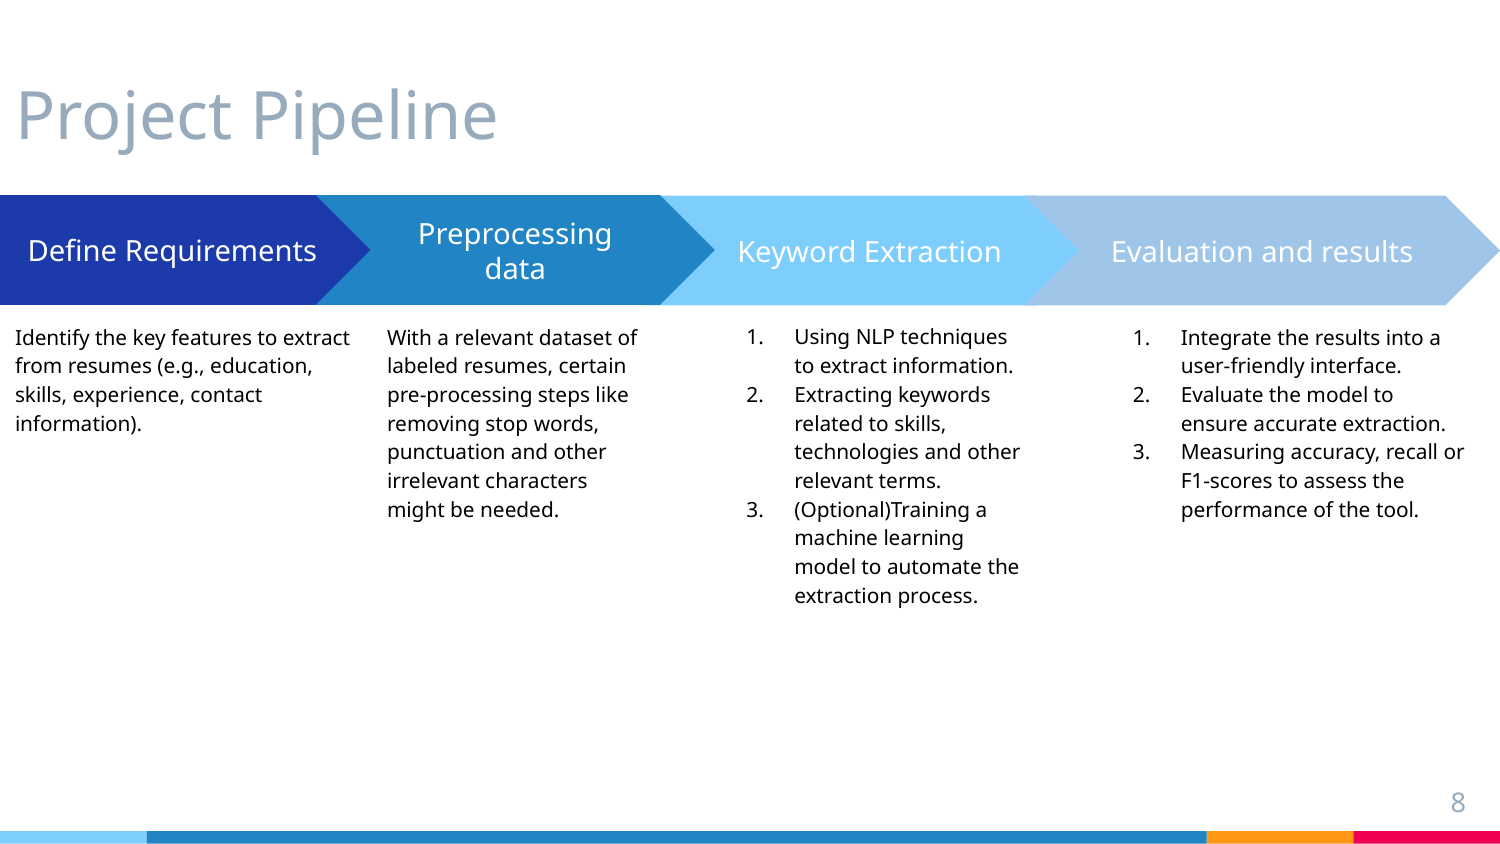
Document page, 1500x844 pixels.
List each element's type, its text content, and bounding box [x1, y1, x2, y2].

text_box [717, 195, 1092, 735]
text_box Evaluation and results [1092, 195, 1500, 305]
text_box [315, 194, 716, 736]
title Project Pipeline [0, 54, 1225, 168]
text_box Integrate the results into a user-friendly interface. Evaluate the model to ensure accurate extraction. Measuring accuracy, recall or F1-scores to assess the performance of the tool. [1095, 305, 1482, 735]
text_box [0, 194, 314, 736]
slide_number ‹#› [1391, 770, 1482, 822]
